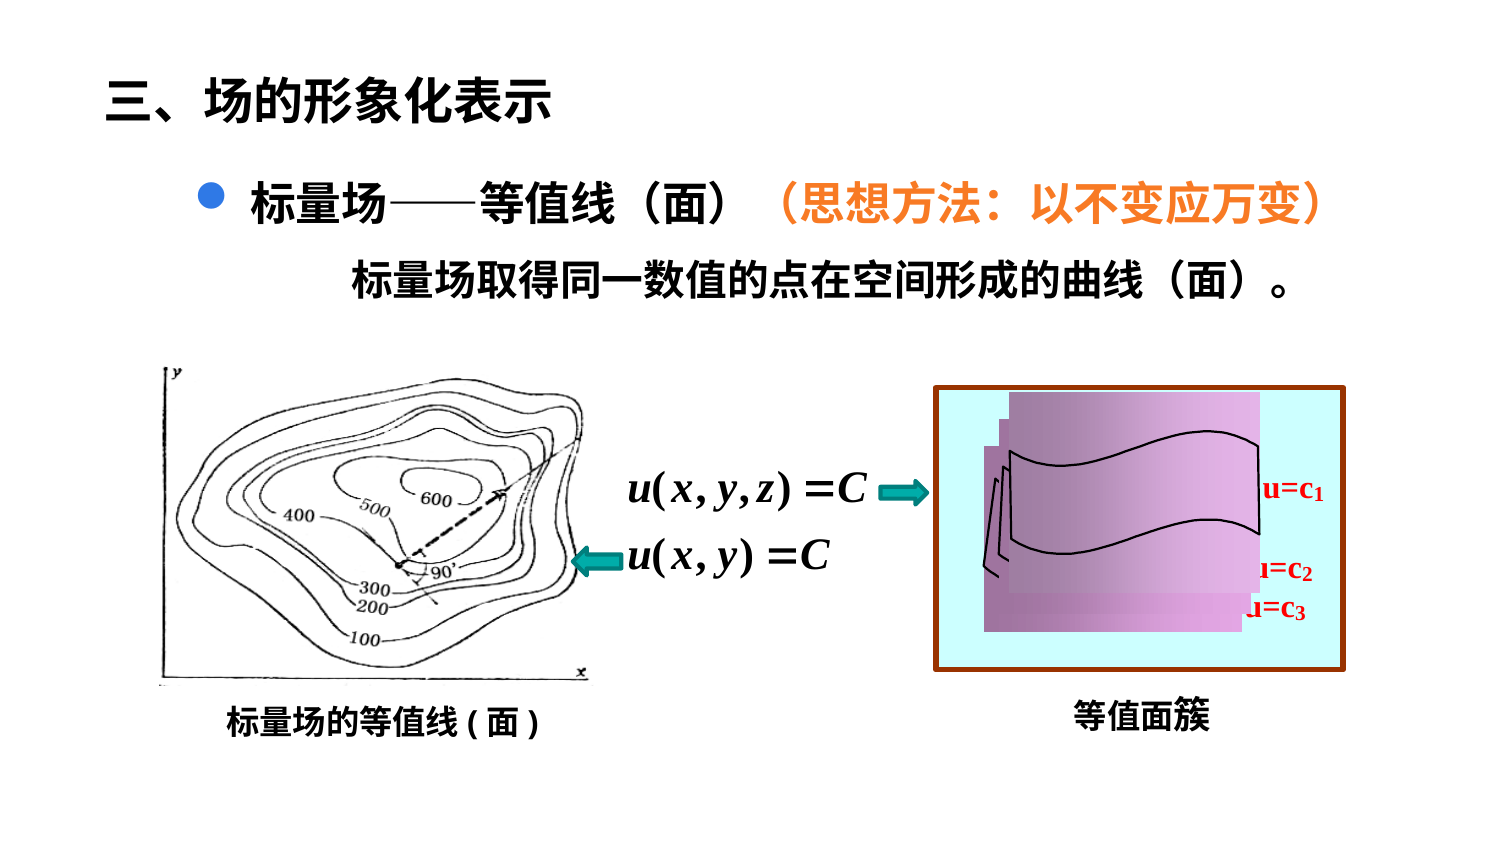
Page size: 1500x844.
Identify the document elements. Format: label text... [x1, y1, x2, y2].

text_box [601, 552, 613, 571]
text_box [885, 478, 924, 507]
text_box 标量场——等值线（面）（思想方法：以不变应万变） [29, 139, 1424, 237]
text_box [618, 460, 881, 592]
text_box 三、场的形象化表示 [88, 32, 1306, 137]
text_box 标量场取得同一数值的点在空间形成的曲线（面）。 [336, 246, 1294, 312]
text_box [929, 359, 1365, 744]
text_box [159, 366, 597, 750]
